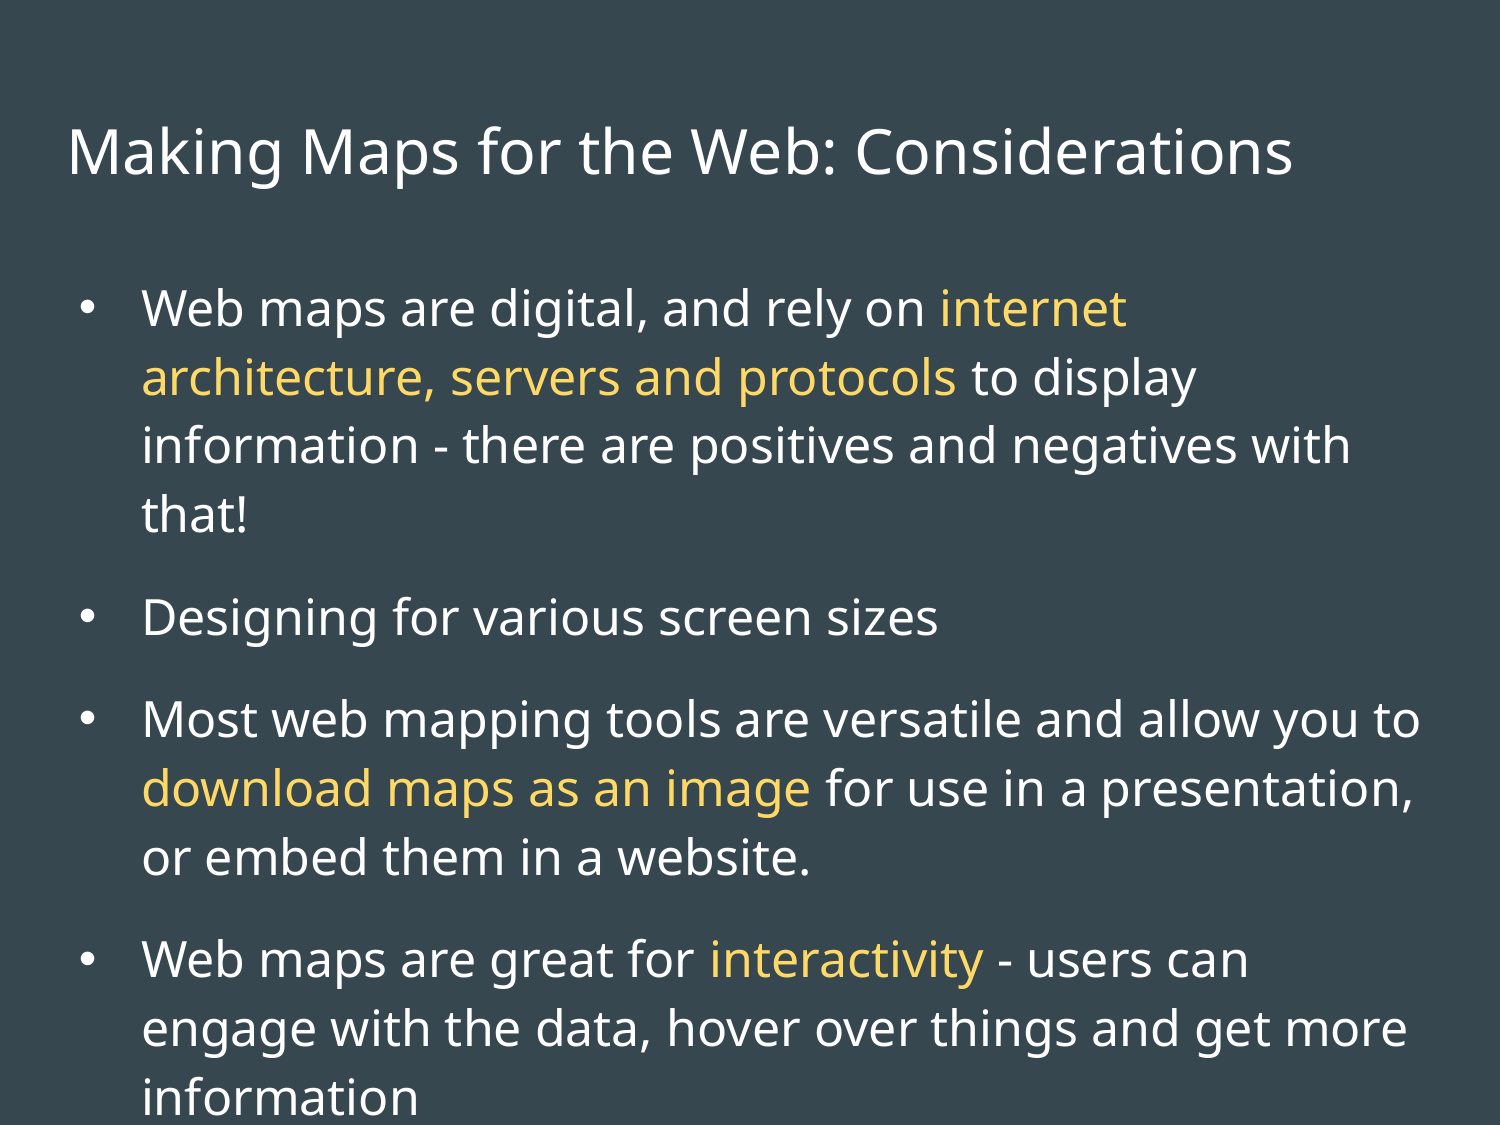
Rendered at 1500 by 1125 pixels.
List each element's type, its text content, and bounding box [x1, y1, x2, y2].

list Web maps are digital, and rely on internet architecture, servers and protocols to display information - there are positives and negatives with that! Designing for various screen sizes Most web mapping tools are versatile and allow you to download maps as an image for use in a presentation, or embed them in a website. Web maps are great for interactivity - users can engage with the data, hover over things and get more information [51, 252, 1449, 1000]
title Making Maps for the Web: Considerations [51, 97, 1449, 223]
